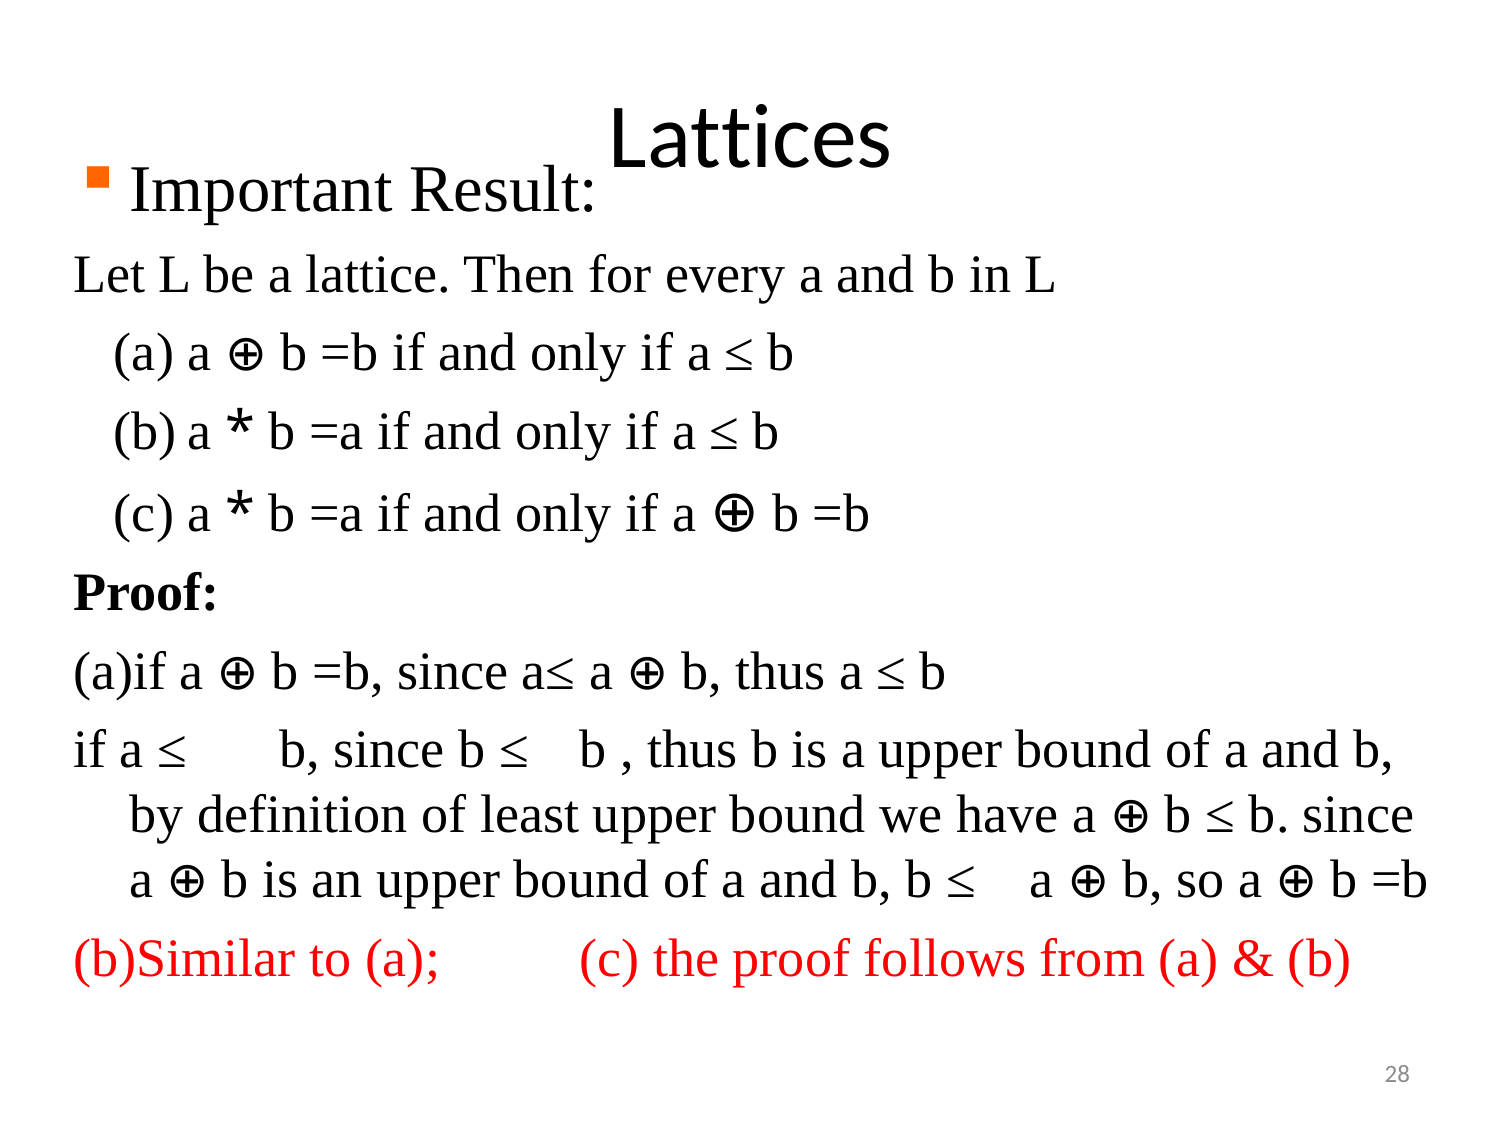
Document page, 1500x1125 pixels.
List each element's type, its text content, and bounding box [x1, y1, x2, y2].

title Lattices [75, 37, 1425, 225]
slide_number 28 [1074, 1042, 1425, 1103]
text_box Important Result: Let L be a lattice. Then for every a and b in L a ⊕ b =b if and only if a ≤ b a * b =a if and only if a ≤ b a * b =a if and only if a ⊕ b =b Proof: if a ⊕ b =b, since a≤ a ⊕ b, thus a ≤ b if a ≤ b, since b ≤ b , thus b is a upper bound of a and b, by definition of least upper bound we have a ⊕ b ≤ b. since a ⊕ b is an upper bound of a and b, b ≤ a ⊕ b, so a ⊕ b =b Similar to (a); (c) the proof follows from (a) & (b) [71, 144, 1443, 988]
